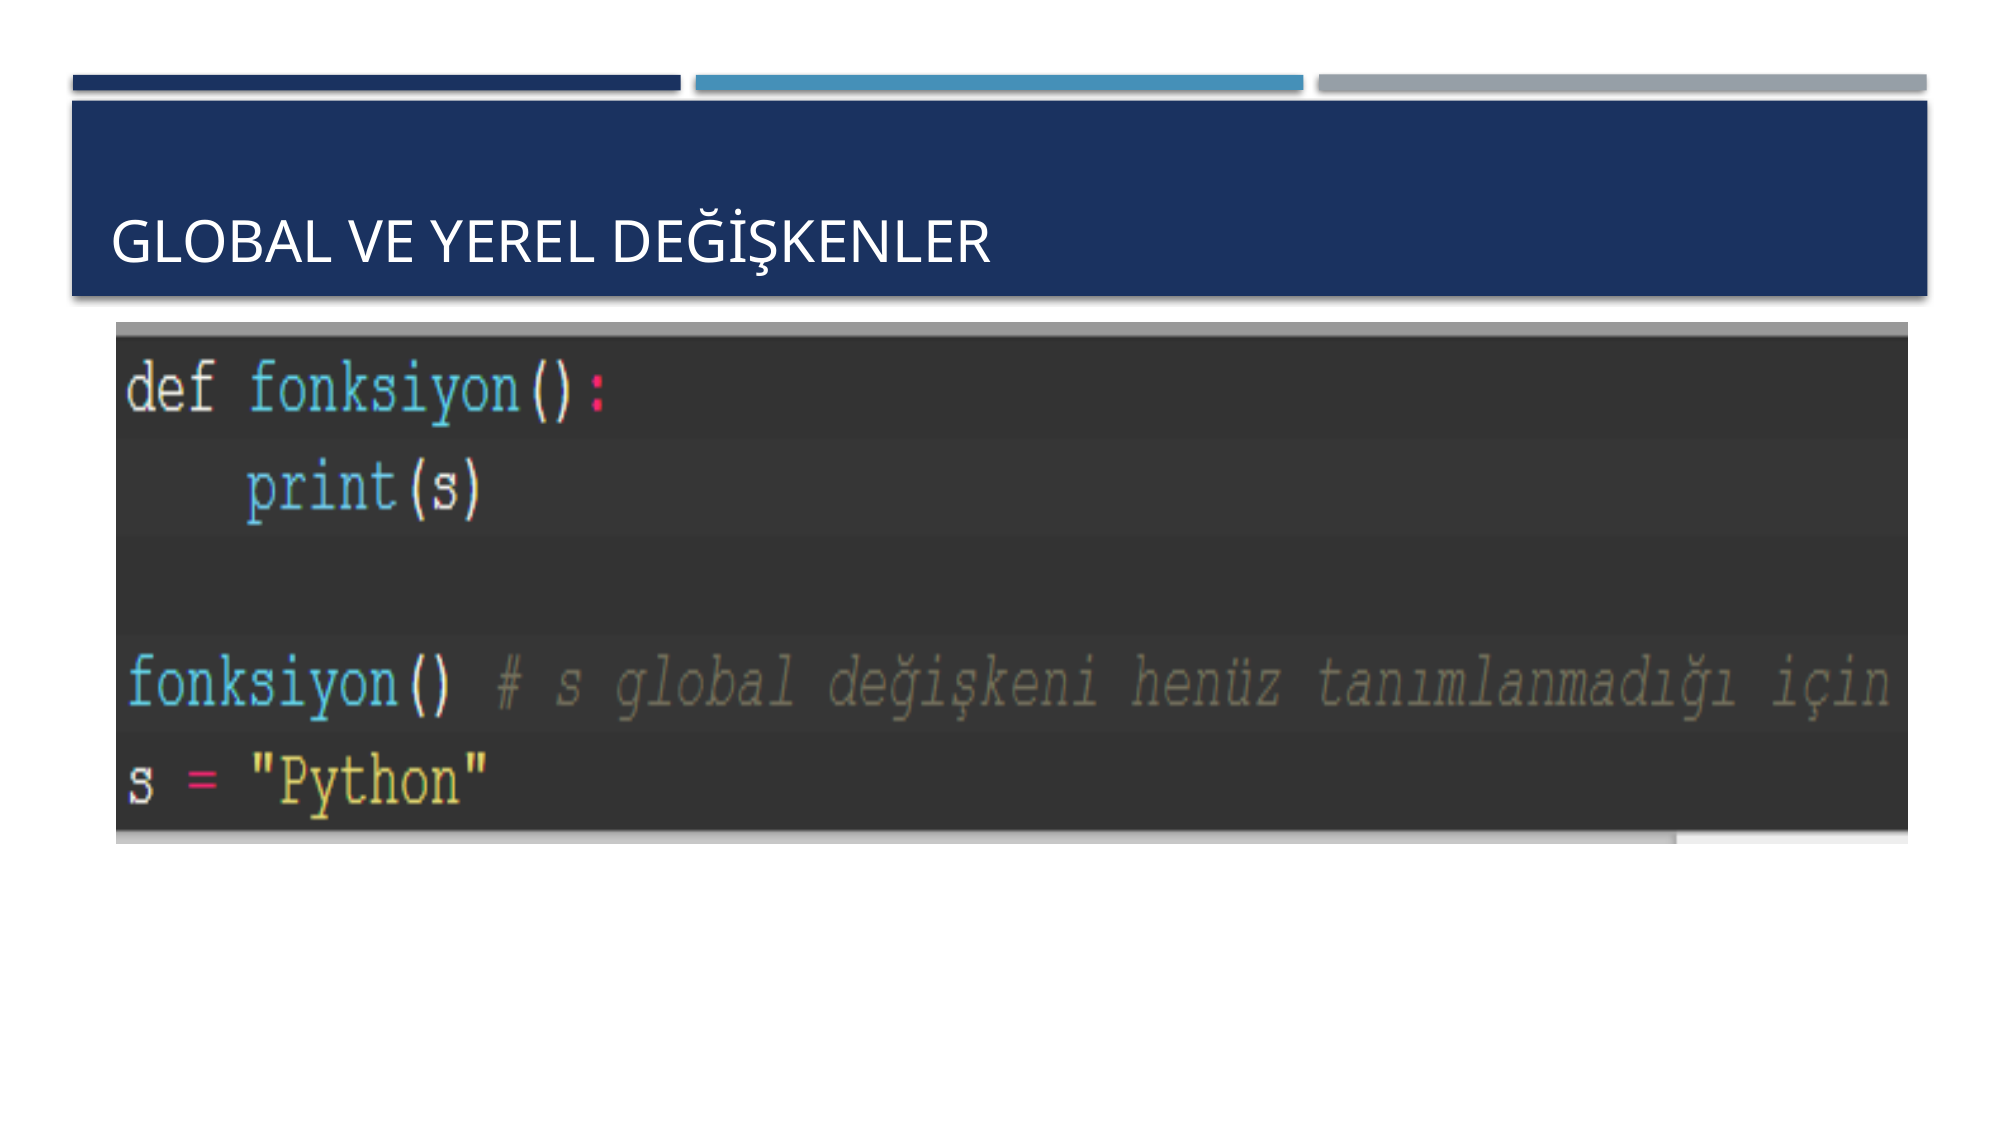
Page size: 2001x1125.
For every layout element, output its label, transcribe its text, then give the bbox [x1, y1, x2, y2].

picture [115, 321, 1908, 845]
title GLOBAL VE YEREL DEĞİŞKENLER [95, 115, 1905, 282]
